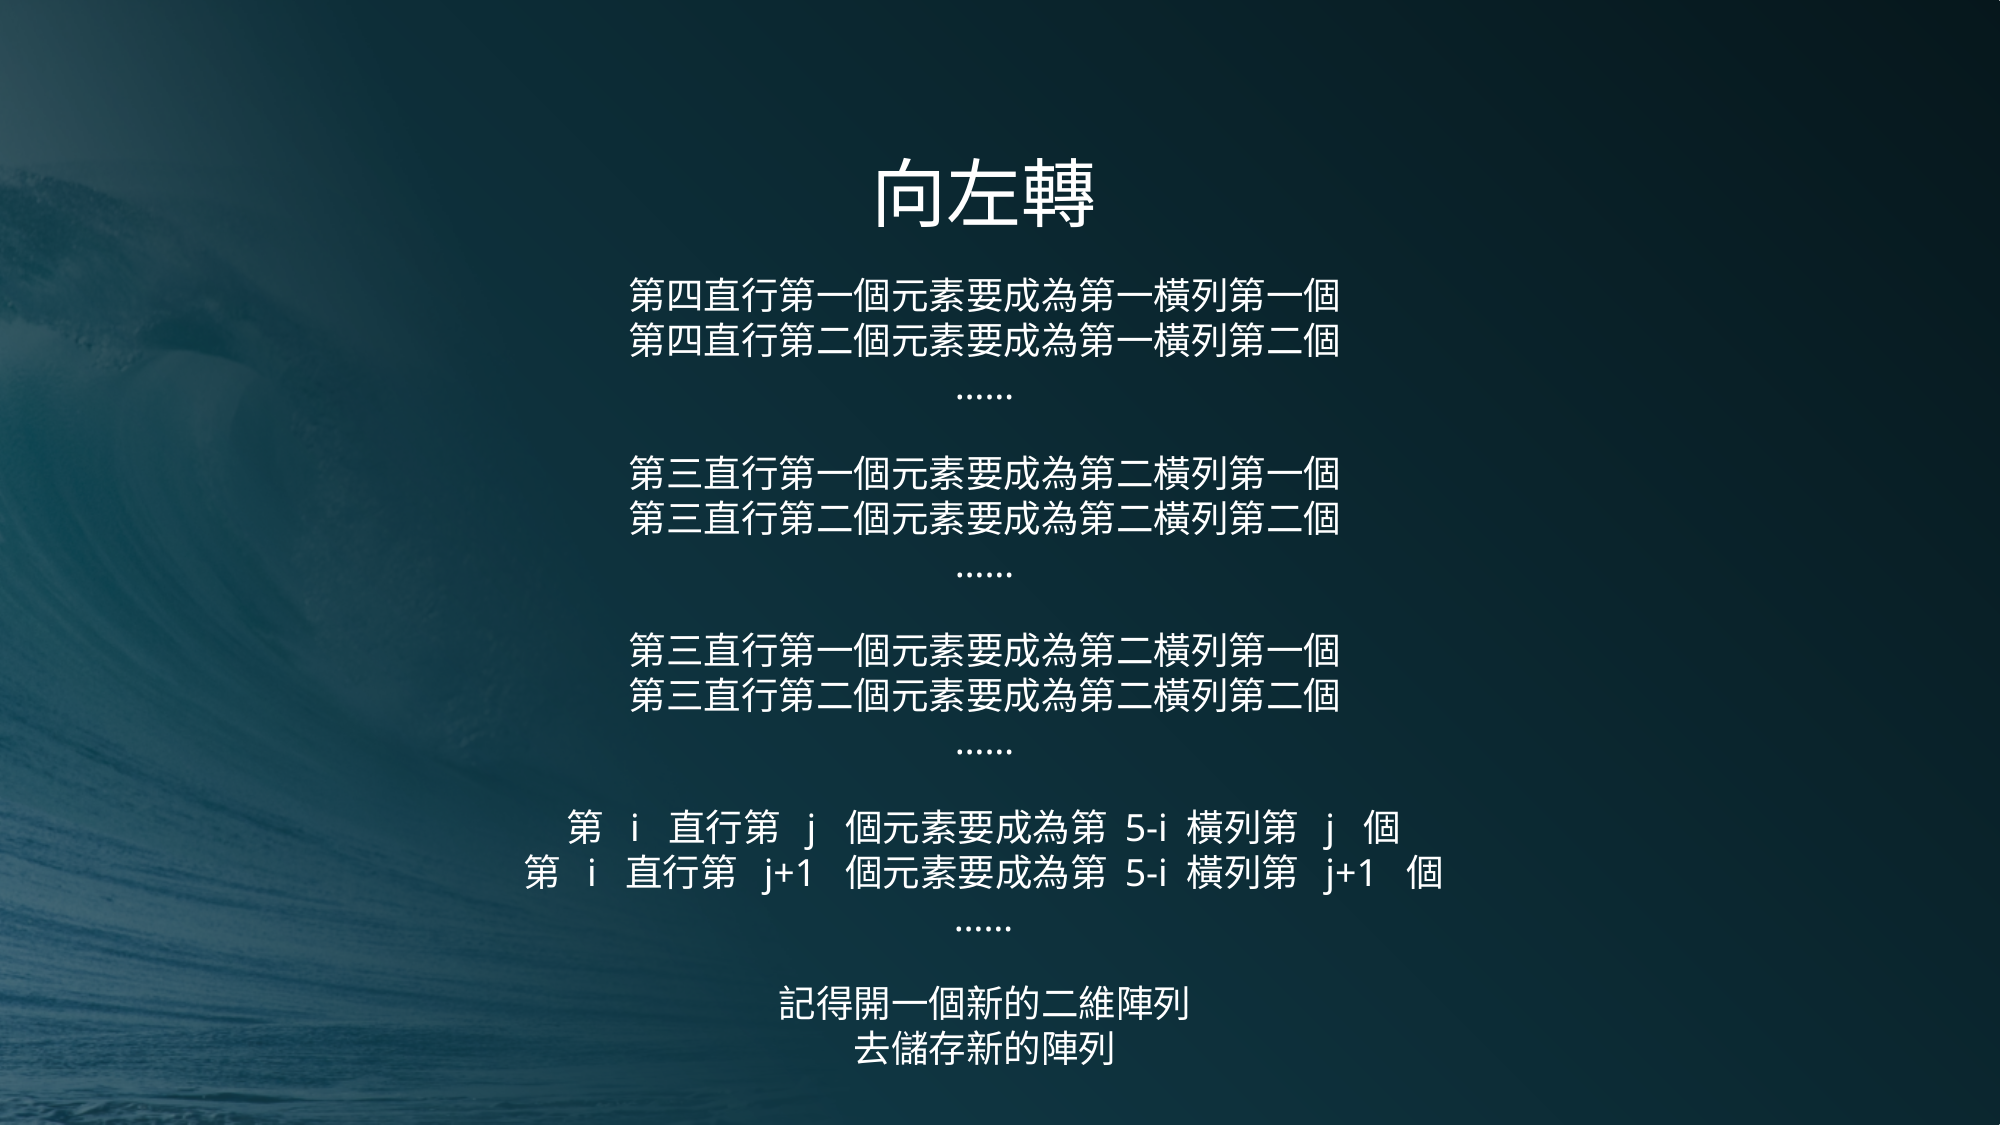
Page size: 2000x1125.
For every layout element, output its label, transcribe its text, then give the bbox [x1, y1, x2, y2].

text_box 記得開一個新的二維陣列 去儲存新的陣列 [763, 973, 1206, 1078]
text_box 第三直行第一個元素要成為第二橫列第一個 第三直行第二個元素要成為第二橫列第二個 …… [613, 619, 1356, 770]
picture [0, 0, 2000, 1125]
text_box 第三直行第一個元素要成為第二橫列第一個 第三直行第二個元素要成為第二橫列第二個 …… [613, 442, 1356, 592]
text_box 向左轉 [856, 139, 1112, 244]
text_box 第四直行第一個元素要成為第一橫列第一個 第四直行第二個元素要成為第一橫列第二個 …… [613, 264, 1356, 415]
text_box 第 i 直行第 j 個元素要成為第 5-i 橫列第 j 個 第 i 直行第 j+1 個元素要成為第 5-i 橫列第 j+1 個 …… [508, 796, 1459, 947]
